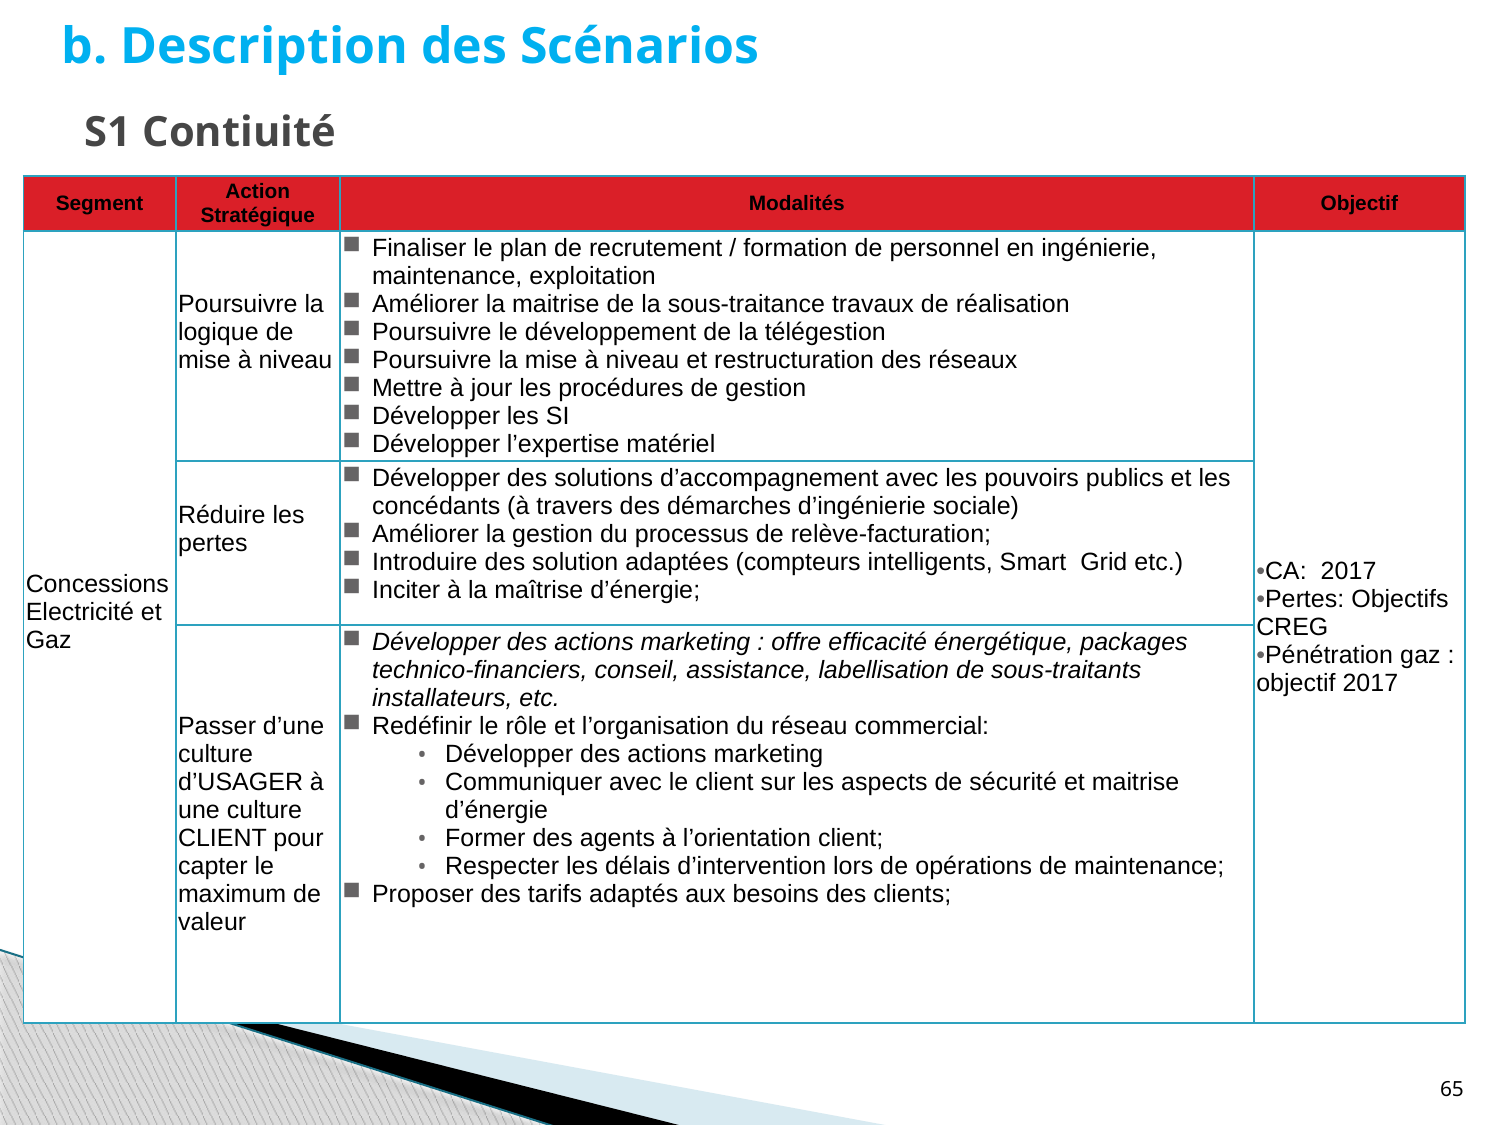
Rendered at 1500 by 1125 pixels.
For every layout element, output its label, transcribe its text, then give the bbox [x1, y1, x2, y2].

text_box b. Description des Scénarios [46, 6, 1322, 81]
table_cell Concessions Electricité et Gaz [24, 232, 175, 1022]
text_box Surface proportionnelle à valeur du marché [220, 1024, 542, 1125]
table_cell Réduire les pertes [177, 462, 339, 624]
slide_number 65 [1418, 1051, 1479, 1112]
table_cell Développer des actions marketing : offre efficacité énergétique, packages technico-financiers, conseil, assistance, labellisation de sous-traitants installateurs, etc. Redéfinir le rôle et l’organisation du réseau commercial: Développer des actions marketing Communiquer avec le client sur les aspects de sécurité et maitrise d’énergie Former des agents à l’orientation client; Respecter les délais d’intervention lors de opérations de maintenance; Proposer des tarifs adaptés aux besoins des clients; [341, 626, 1253, 1022]
table_header Objectif [1255, 177, 1464, 230]
table_cell CA: 2017 Pertes: Objectifs CREG Pénétration gaz : objectif 2017 [1255, 232, 1464, 1022]
table_header Modalités [341, 177, 1253, 230]
title S1 Contiuité [70, 45, 1386, 164]
table_header Action Stratégique [177, 177, 339, 230]
table_cell Développer des solutions d’accompagnement avec les pouvoirs publics et les concédants (à travers des démarches d’ingénierie sociale) Améliorer la gestion du processus de relève-facturation; Introduire des solution adaptées (compteurs intelligents, Smart Grid etc.) Inciter à la maîtrise d’énergie; [341, 462, 1253, 624]
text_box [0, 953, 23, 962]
text_box [206, 1024, 525, 1125]
table_header Segment [24, 177, 175, 230]
table_cell Poursuivre la logique de mise à niveau [177, 232, 339, 460]
table_cell Passer d’une culture d’USAGER à une culture CLIENT pour capter le maximum de valeur [177, 626, 339, 1022]
table_cell Finaliser le plan de recrutement / formation de personnel en ingénierie, maintenance, exploitation Améliorer la maitrise de la sous-traitance travaux de réalisation Poursuivre le développement de la télégestion Poursuivre la mise à niveau et restructuration des réseaux Mettre à jour les procédures de gestion Développer les SI Développer l’expertise matériel [341, 232, 1253, 460]
